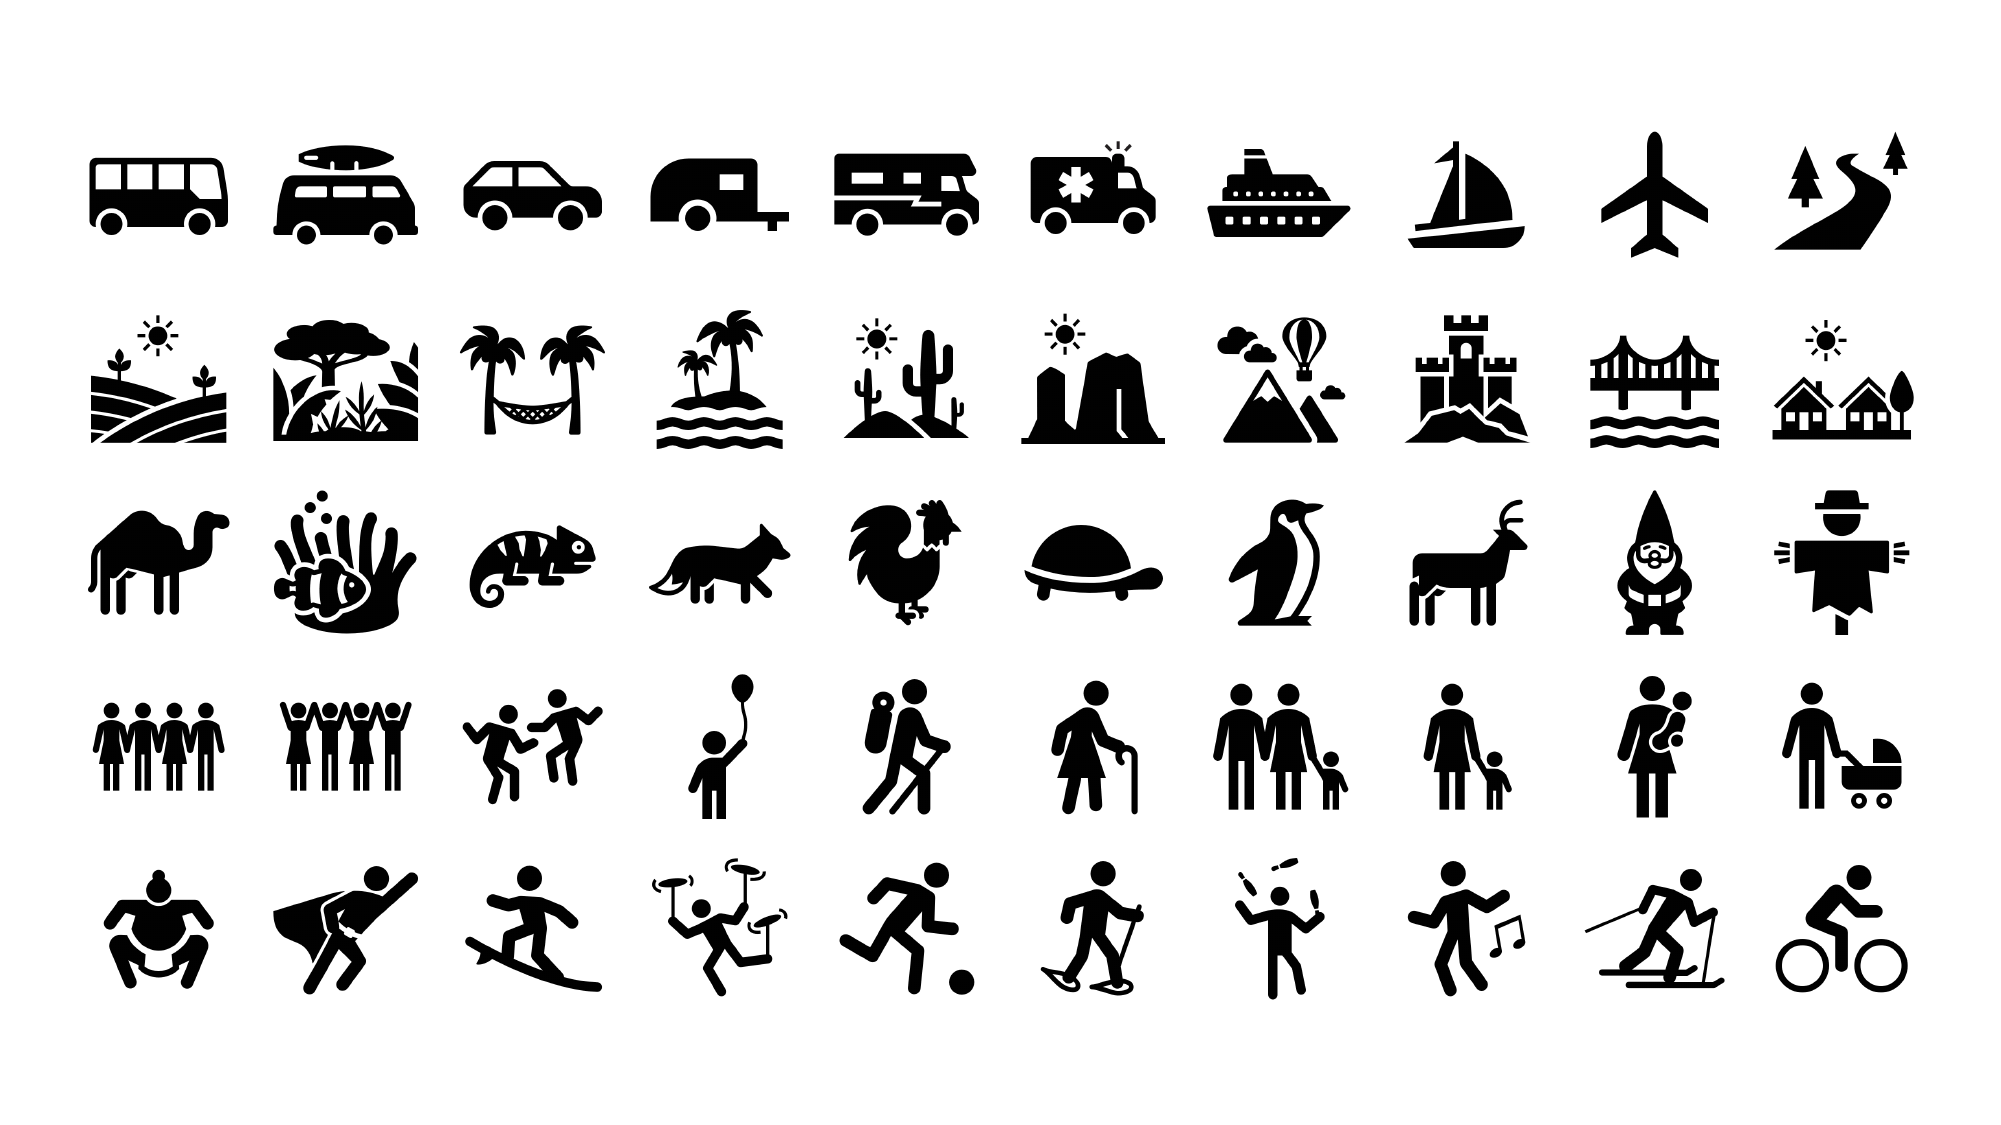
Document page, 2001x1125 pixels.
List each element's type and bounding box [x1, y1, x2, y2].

picture [270, 304, 421, 455]
picture [1205, 304, 1356, 455]
picture [270, 671, 421, 822]
picture [644, 304, 795, 455]
picture [1392, 853, 1543, 1004]
picture [457, 487, 608, 638]
picture [1018, 487, 1169, 638]
picture [1766, 853, 1917, 1004]
picture [1205, 671, 1356, 822]
picture [1018, 671, 1169, 822]
picture [1205, 853, 1356, 1004]
picture [1205, 487, 1356, 638]
picture [1579, 304, 1730, 455]
picture [1204, 119, 1355, 270]
picture [831, 304, 982, 455]
picture [1766, 487, 1917, 638]
picture [1392, 304, 1543, 455]
picture [1579, 487, 1730, 638]
picture [1017, 304, 1168, 455]
picture [83, 487, 234, 638]
picture [1579, 671, 1730, 822]
picture [644, 119, 795, 270]
picture [1766, 304, 1917, 455]
picture [644, 671, 795, 822]
picture [83, 671, 234, 822]
picture [1766, 119, 1917, 270]
picture [1579, 853, 1730, 1004]
picture [831, 487, 982, 638]
picture [644, 853, 795, 1004]
picture [1766, 670, 1917, 821]
picture [270, 854, 421, 1005]
picture [831, 853, 982, 1004]
picture [644, 487, 795, 638]
picture [1579, 119, 1730, 270]
picture [457, 304, 608, 455]
picture [457, 120, 608, 271]
picture [1392, 671, 1543, 822]
picture [83, 853, 234, 1004]
picture [1390, 119, 1541, 270]
picture [83, 120, 234, 271]
picture [270, 120, 421, 271]
picture [457, 671, 608, 822]
picture [270, 487, 421, 638]
picture [831, 671, 982, 822]
picture [1392, 487, 1543, 638]
picture [457, 853, 608, 1004]
picture [831, 119, 982, 270]
picture [1018, 853, 1169, 1004]
picture [1017, 119, 1168, 270]
picture [83, 304, 234, 455]
